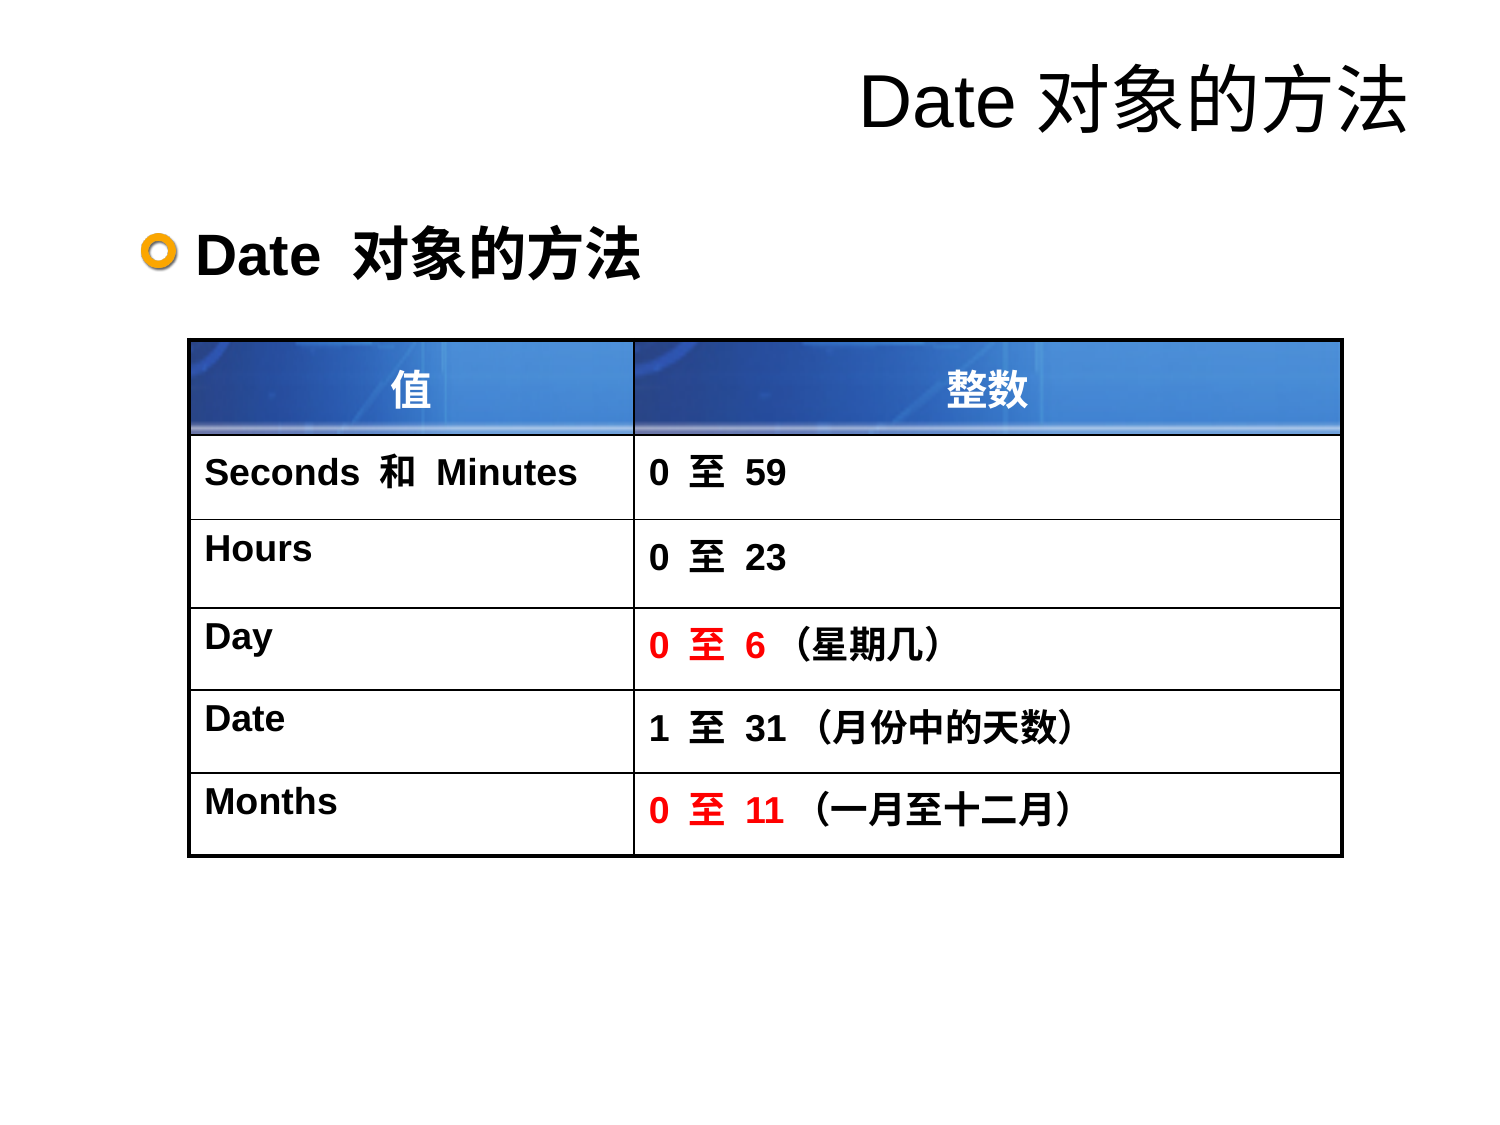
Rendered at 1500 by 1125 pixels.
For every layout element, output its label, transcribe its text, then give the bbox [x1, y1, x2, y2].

table_header 值 [191, 342, 633, 434]
table_cell 0 至 6（星期几） [635, 609, 1340, 689]
table_cell Hours [191, 520, 633, 607]
table_header 整数 [635, 342, 1340, 434]
table_cell 1 至 31（月份中的天数） [635, 691, 1340, 772]
list Date 对象的方法 [123, 209, 1426, 329]
picture [138, 231, 180, 273]
table_cell Date [191, 691, 633, 772]
table_cell 0 至 11（一月至十二月） [635, 774, 1340, 854]
title Date对象的方法 [75, 45, 1425, 233]
table_cell Day [191, 609, 633, 689]
table_cell Seconds 和 Minutes [191, 436, 633, 519]
table_cell 0 至 23 [635, 520, 1340, 607]
table_cell 0 至 59 [635, 436, 1340, 519]
table_cell Months [191, 774, 633, 854]
